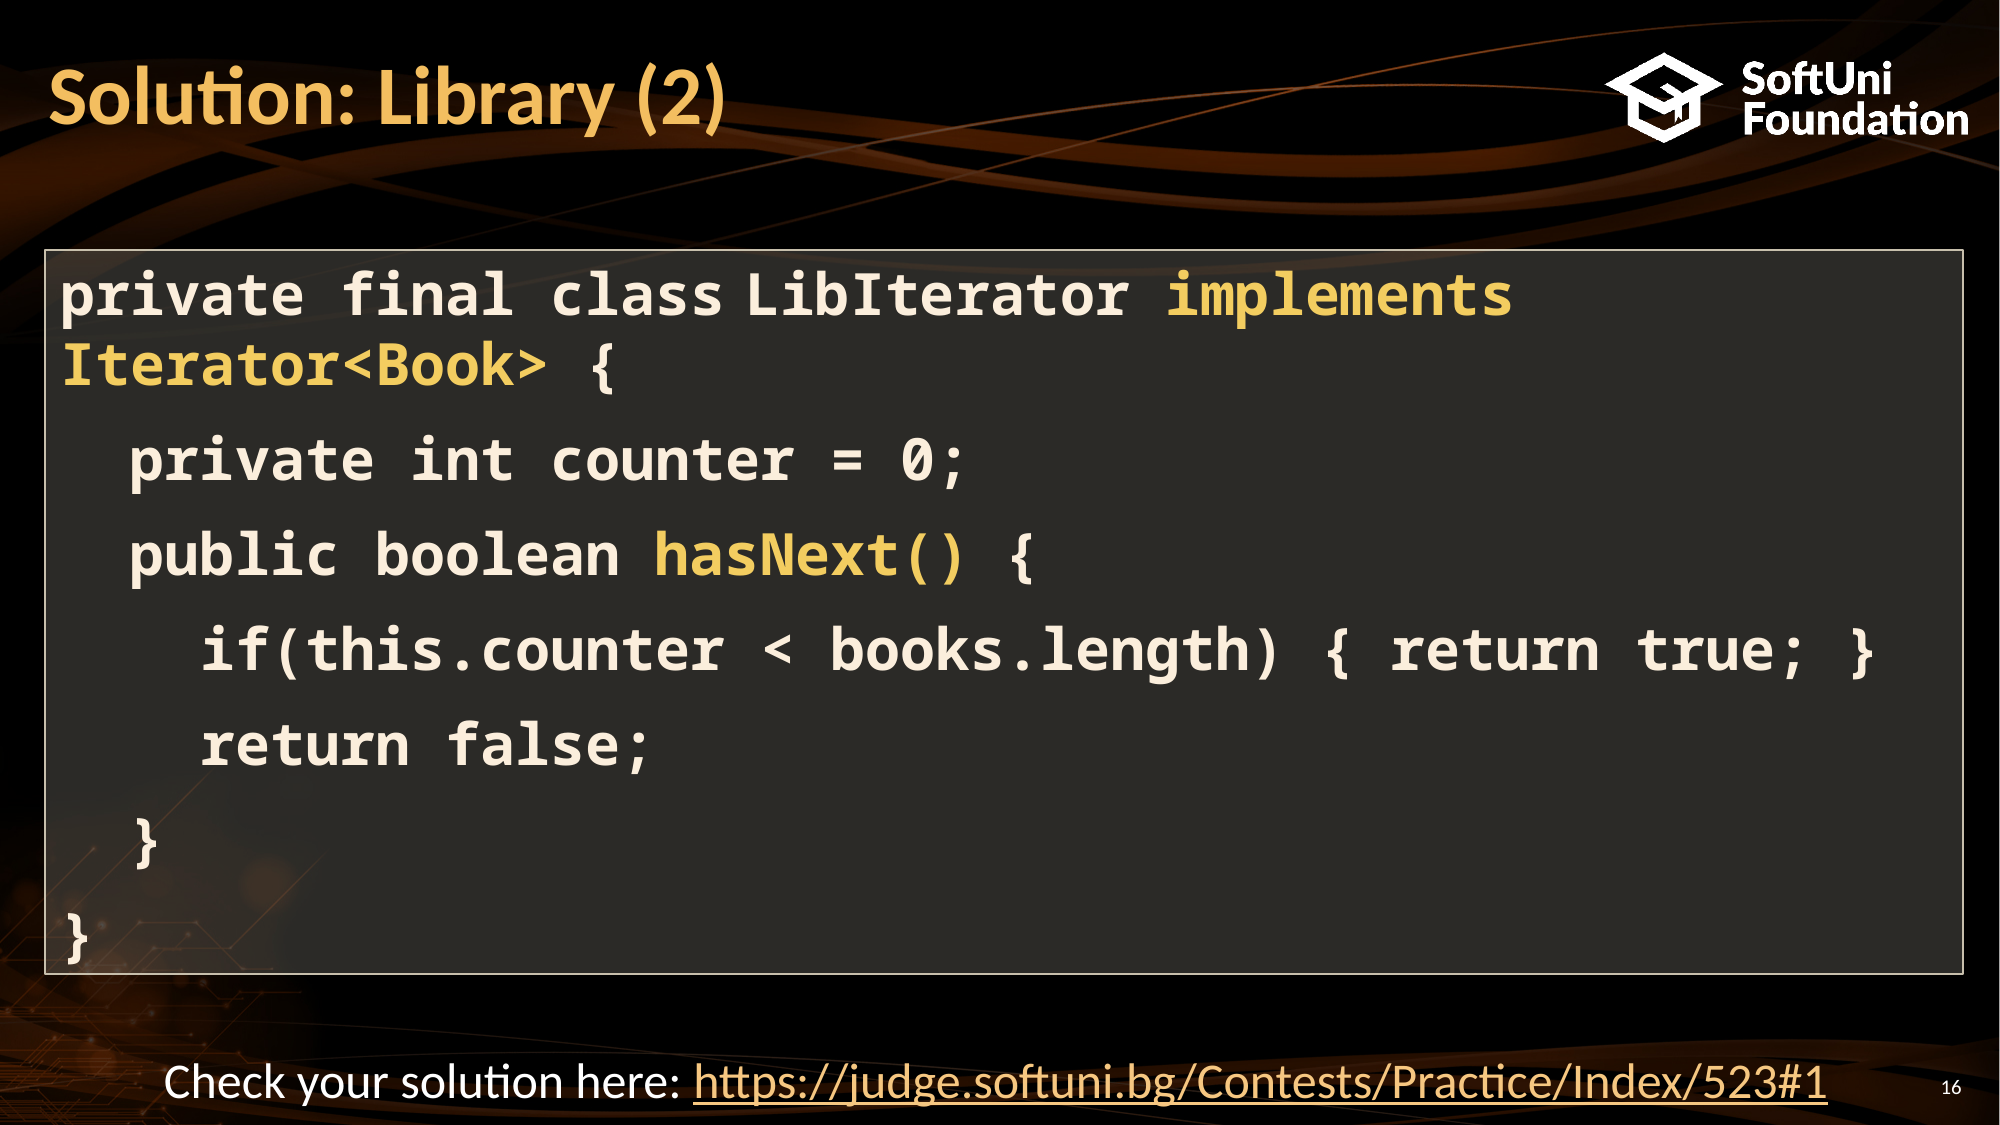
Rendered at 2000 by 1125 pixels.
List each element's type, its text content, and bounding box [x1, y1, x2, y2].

text_box private final class LibIterator implements Iterator<Book> { private int counter = 0; public boolean hasNext() { if(this.counter < books.length) { return true; } return false; } } [45, 249, 1964, 975]
text_box <number> [1897, 1070, 1968, 1103]
text_box Check your solution here: https://judge.softuni.bg/Contests/Practice/Index/523#1 [130, 1040, 1862, 1125]
text_box Solution: Library (2) [30, 6, 1602, 189]
picture [0, 0, 2000, 1125]
